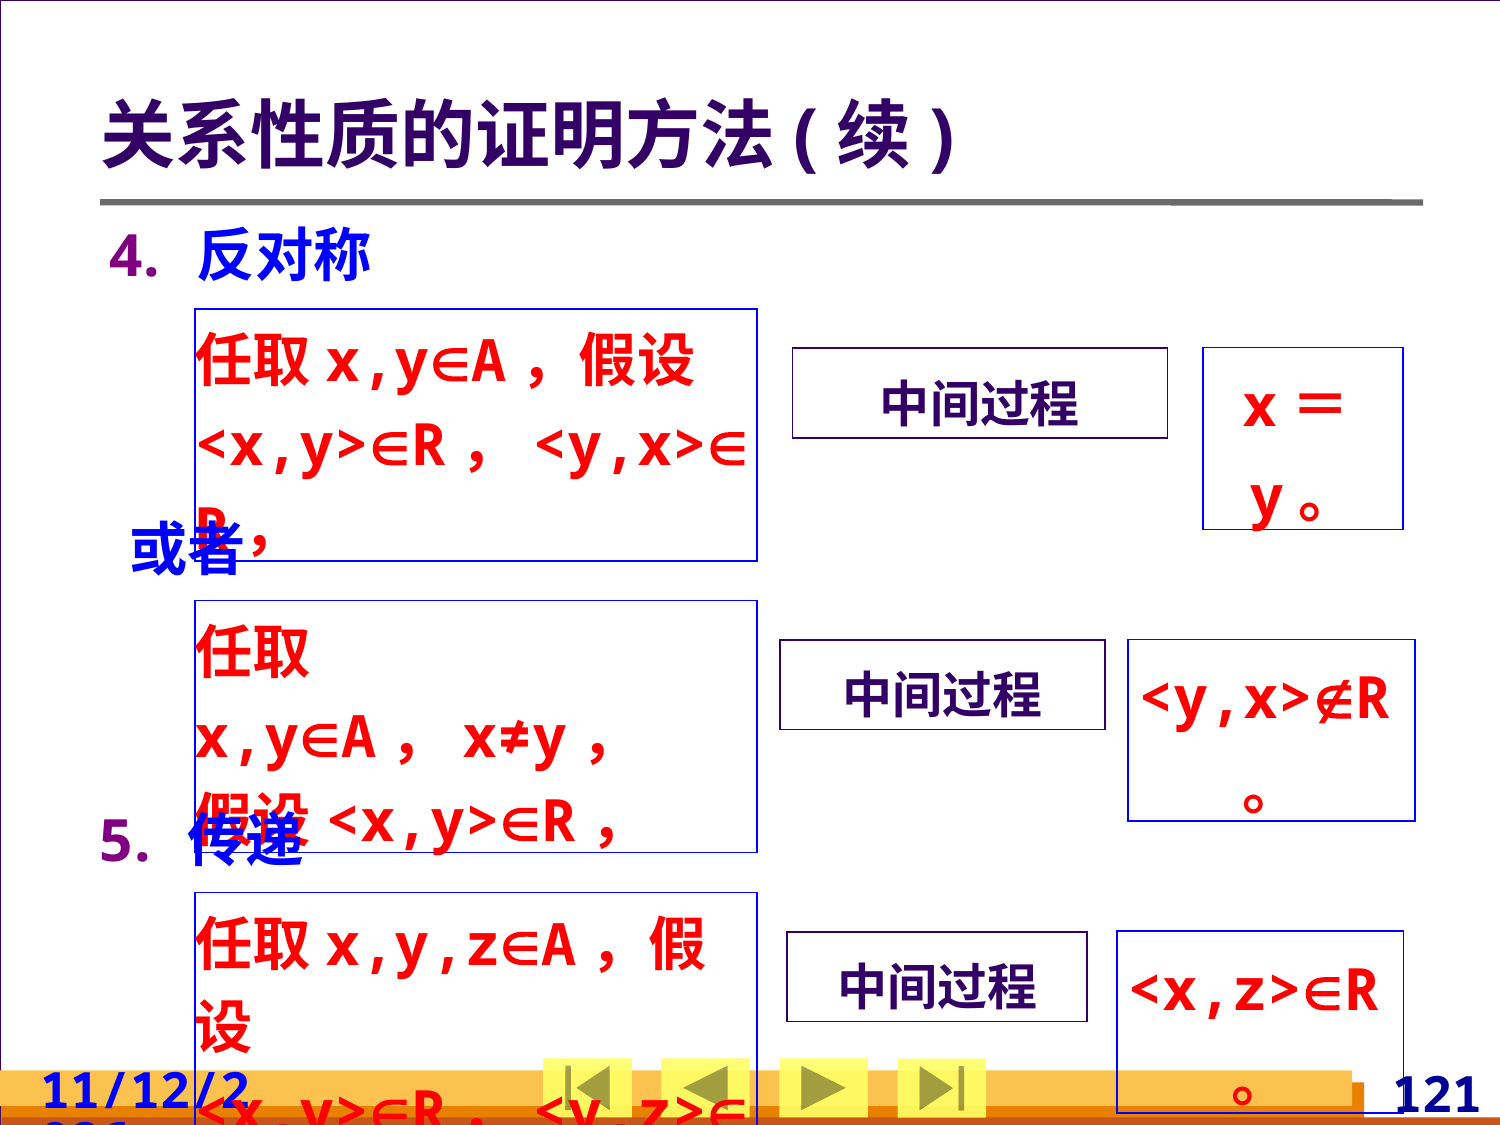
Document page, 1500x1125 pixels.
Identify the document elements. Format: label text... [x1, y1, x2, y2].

text_box 或者 [123, 491, 262, 588]
list 反对称 [93, 196, 420, 851]
text_box 中间过程 [792, 348, 1168, 438]
text_box 任取x,y,zA，假设 <x,y>R，<y,z>R， [194, 892, 758, 1125]
text_box 任取x,yA，x≠y， 假设<x,y>R， [194, 600, 758, 853]
text_box 任取x,yA，假设 <x,y>R，<y,x>R， [194, 309, 758, 561]
text_box 中间过程 [780, 639, 1106, 730]
text_box <x,z>R。 [1117, 931, 1404, 1114]
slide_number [34, 1057, 194, 1125]
text_box x＝y。 [1202, 347, 1403, 530]
text_box <y,x>R。 [1128, 639, 1416, 822]
text_box 中间过程 [787, 931, 1088, 1022]
text_box 传递 [94, 783, 407, 880]
title 关系性质的证明方法(续) [100, 36, 1424, 241]
